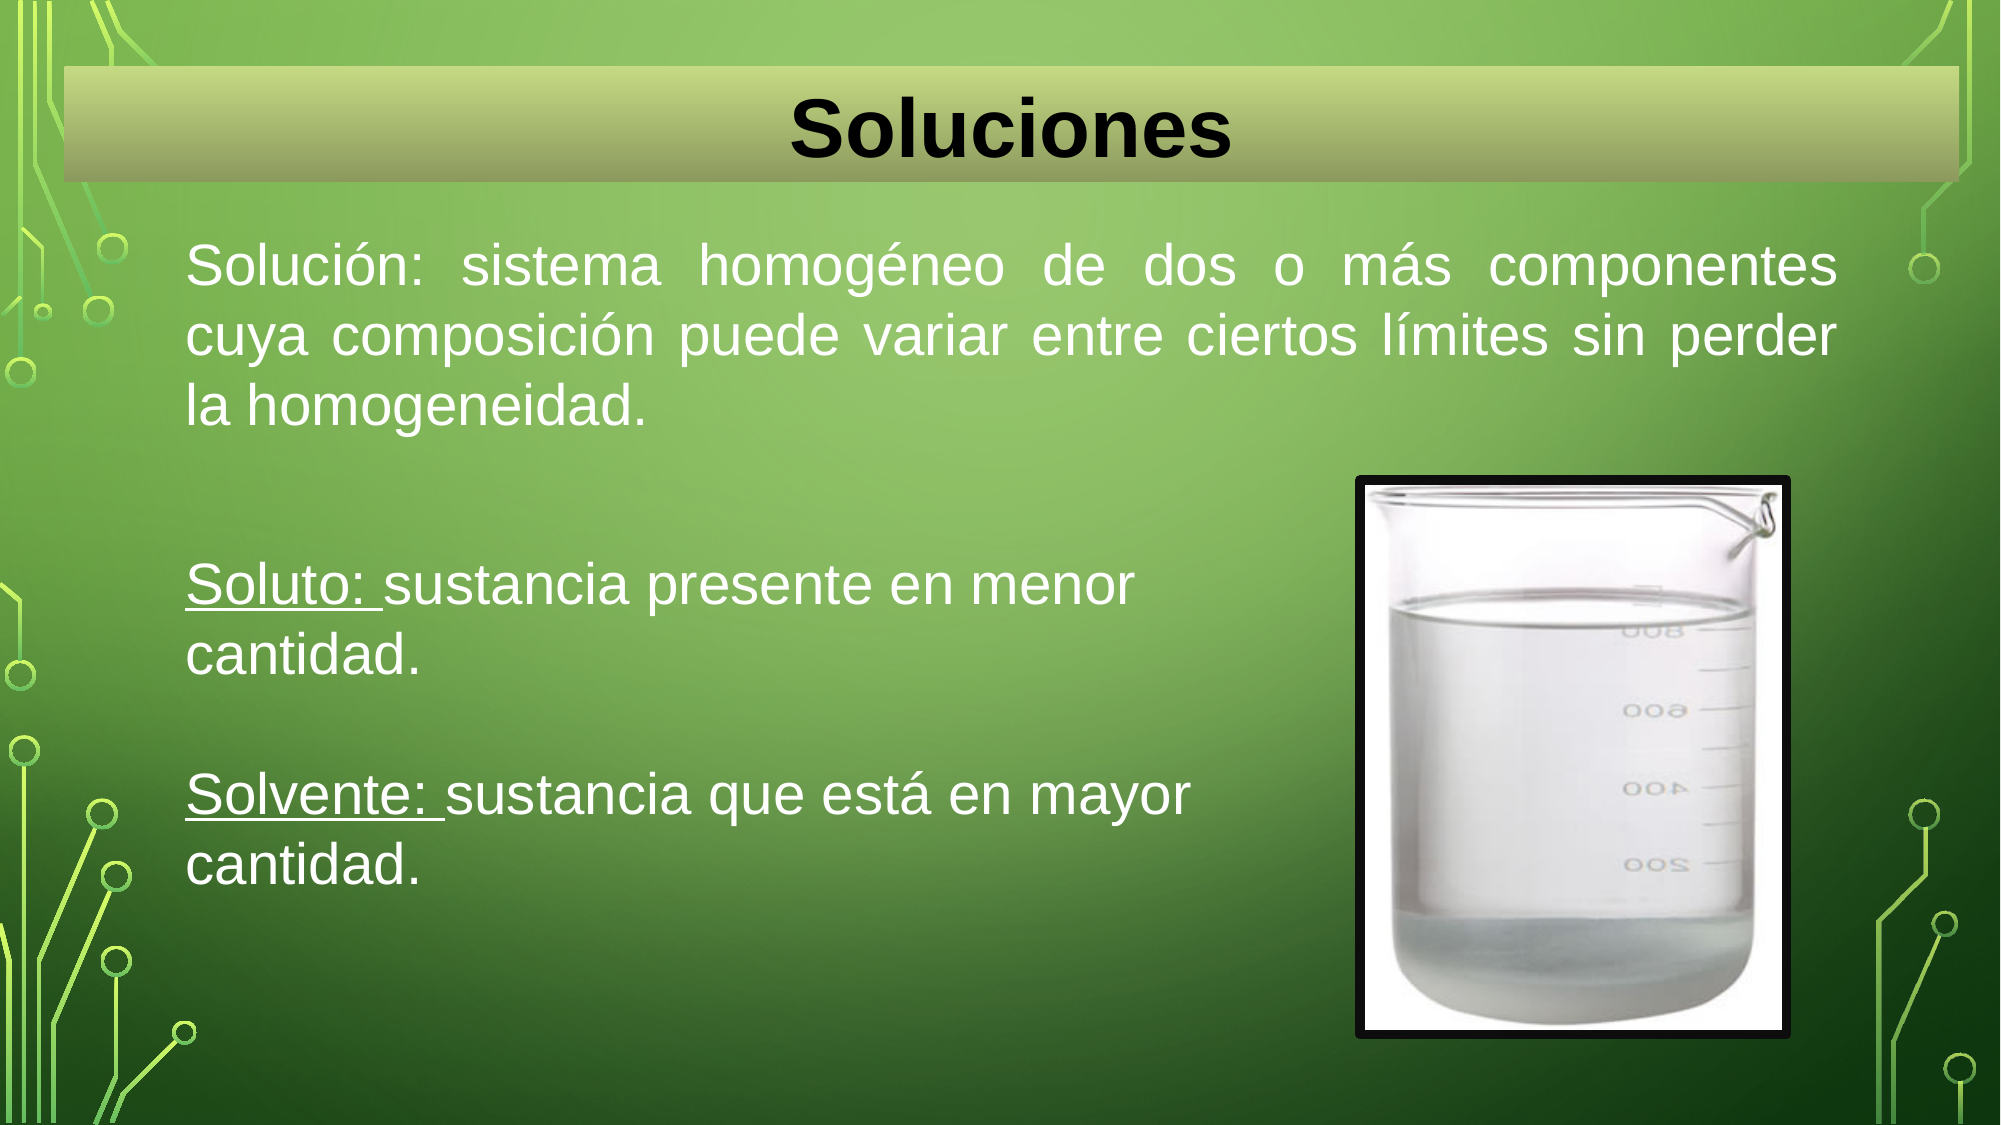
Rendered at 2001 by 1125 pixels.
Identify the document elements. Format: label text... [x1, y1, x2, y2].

text_box Soluto: sustancia presente en menor cantidad. Solvente: sustancia que está en mayor cantidad. [170, 538, 1272, 904]
picture [1364, 484, 1783, 1031]
text_box Solución: sistema homogéneo de dos o más componentes cuya composición puede variar entre ciertos límites sin perder la homogeneidad. [170, 220, 1856, 445]
text_box Soluciones [64, 66, 1960, 182]
